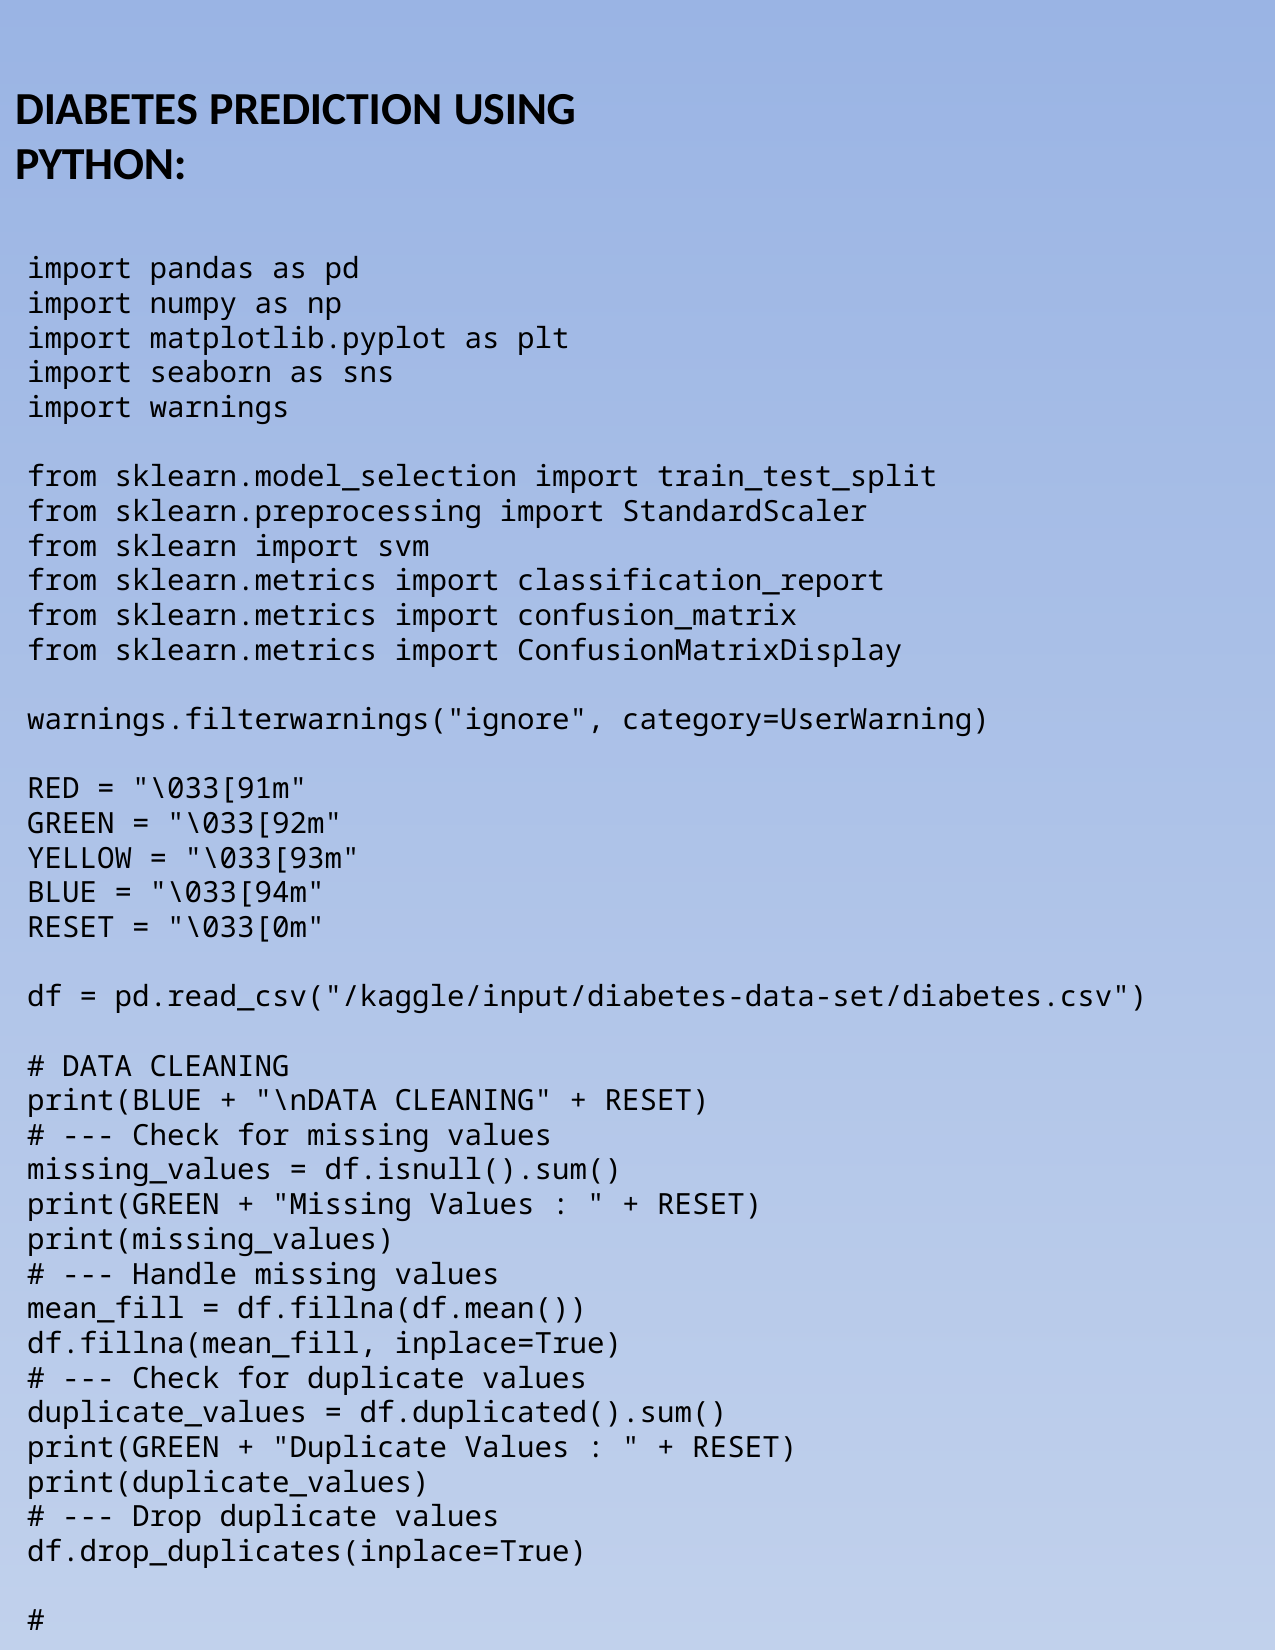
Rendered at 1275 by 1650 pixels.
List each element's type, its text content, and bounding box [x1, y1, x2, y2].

text_box DIABETES PREDICTION USING PYTHON: [12, 78, 753, 189]
text_box import pandas as pd import numpy as np import matplotlib.pyplot as plt import seaborn as sns import warnings from sklearn.model_selection import train_test_split from sklearn.preprocessing import StandardScaler from sklearn import svm from sklearn.metrics import classification_report from sklearn.metrics import confusion_matrix from sklearn.metrics import ConfusionMatrixDisplay warnings.filterwarnings("ignore", category=UserWarning) RED = "\033[91m" GREEN = "\033[92m" YELLOW = "\033[93m" BLUE = "\033[94m" RESET = "\033[0m" df = pd.read_csv("/kaggle/input/diabetes-data-set/diabetes.csv") # DATA CLEANING print(BLUE + "\nDATA CLEANING" + RESET) # --- Check for missing values missing_values = df.isnull().sum() print(GREEN + "Missing Values : " + RESET) print(missing_values) # --- Handle missing values mean_fill = df.fillna(df.mean()) df.fillna(mean_fill, inplace=True) # --- Check for duplicate values duplicate_values = df.duplicated().sum() print(GREEN + "Duplicate Values : " + RESET) print(duplicate_values) # --- Drop duplicate values df.drop_duplicates(inplace=True) # [24, 249, 1168, 1637]
